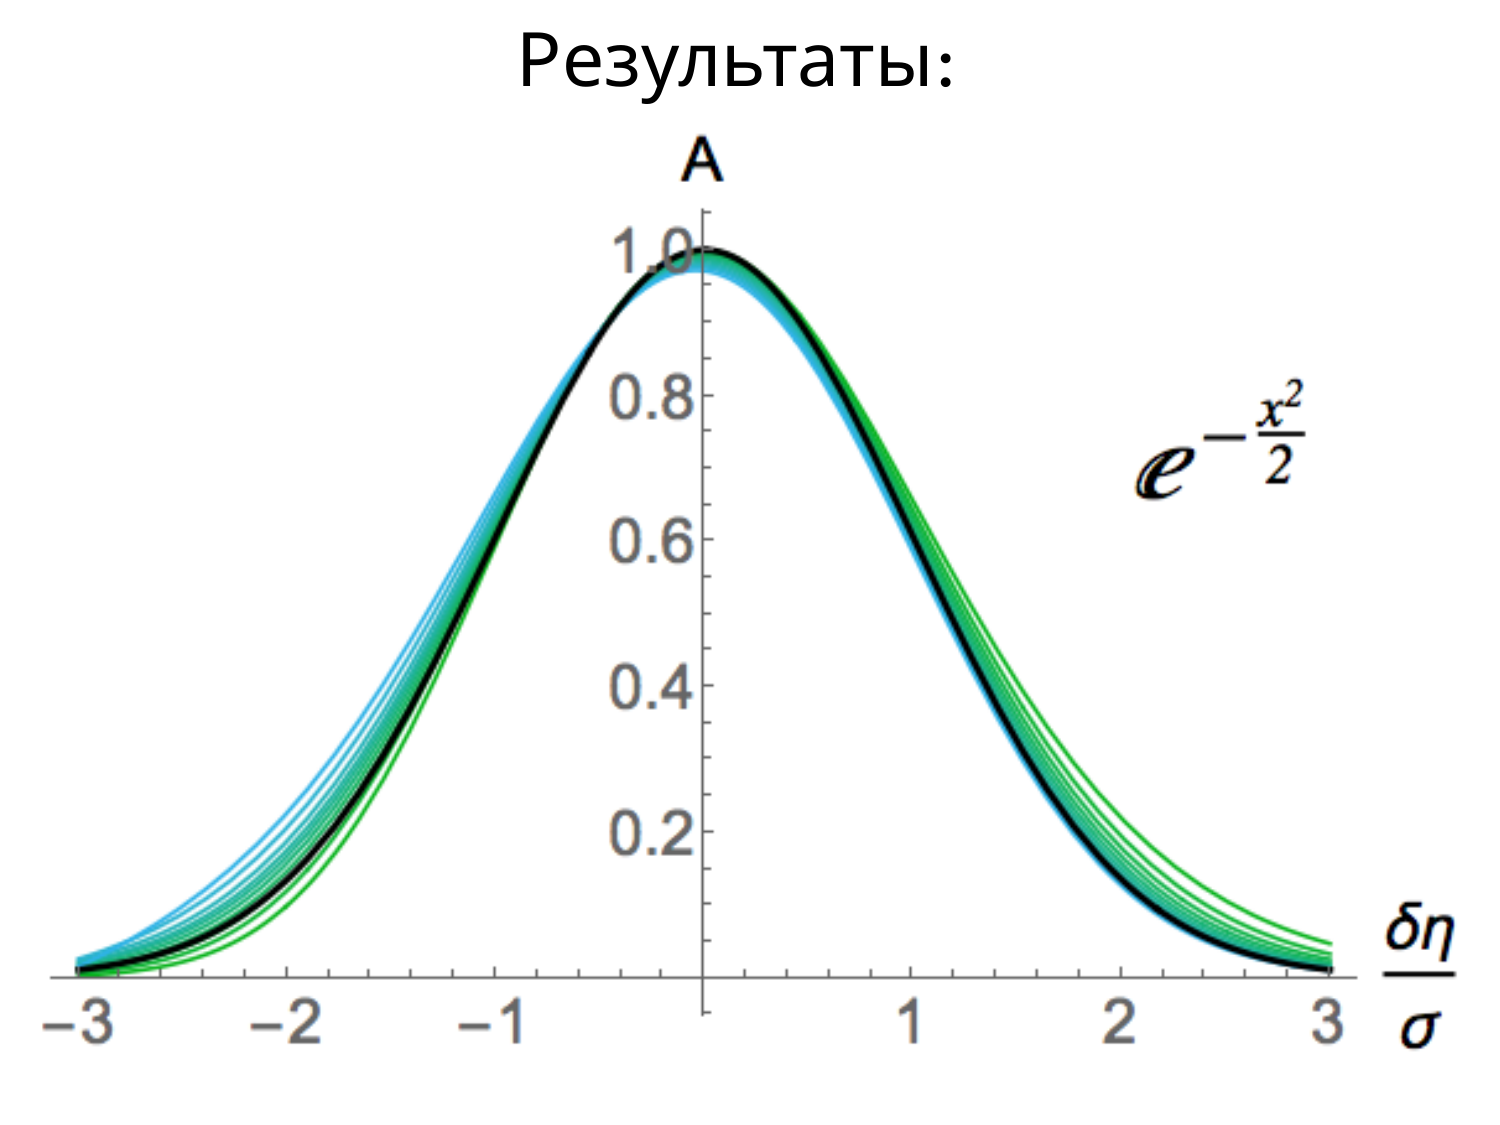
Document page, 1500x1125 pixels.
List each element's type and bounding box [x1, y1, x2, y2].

picture [41, 125, 1467, 1059]
